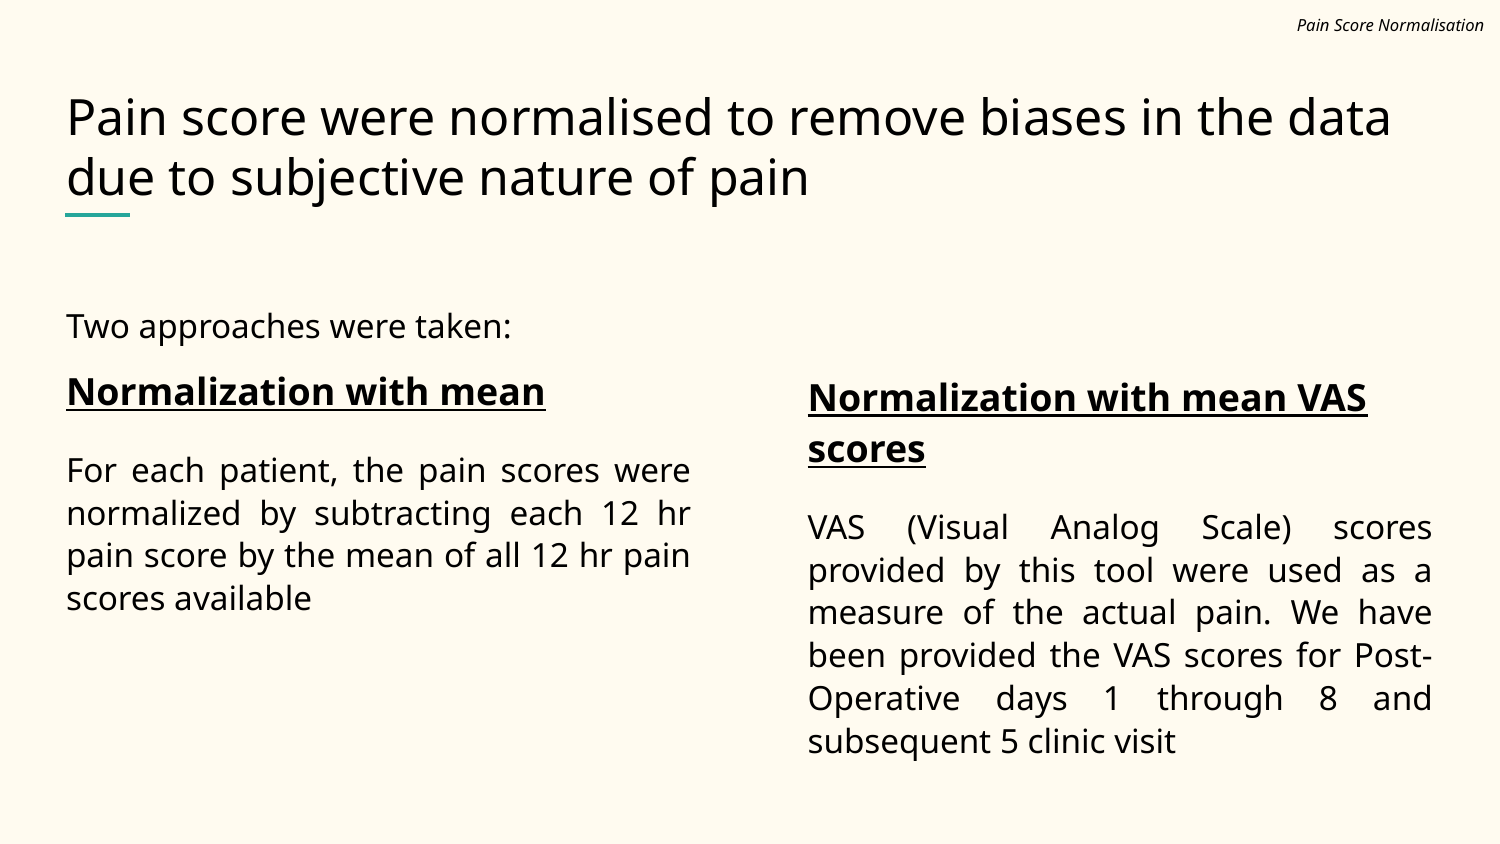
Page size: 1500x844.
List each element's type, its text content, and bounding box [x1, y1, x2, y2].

title Pain score were normalised to remove biases in the data due to subjective nature of pain Two approaches were taken: [51, 70, 1449, 347]
list Normalization with mean VAS scores VAS (Visual Analog Scale) scores provided by this tool were used as a measure of the actual pain. We have been provided the VAS scores for Post-Operative days 1 through 8 and subsequent 5 clinic visit [792, 351, 1449, 750]
list Normalization with mean For each patient, the pain scores were normalized by subtracting each 12 hr pain score by the mean of all 12 hr pain scores available [51, 347, 708, 750]
text_box Pain Score Normalisation [684, 0, 1500, 96]
